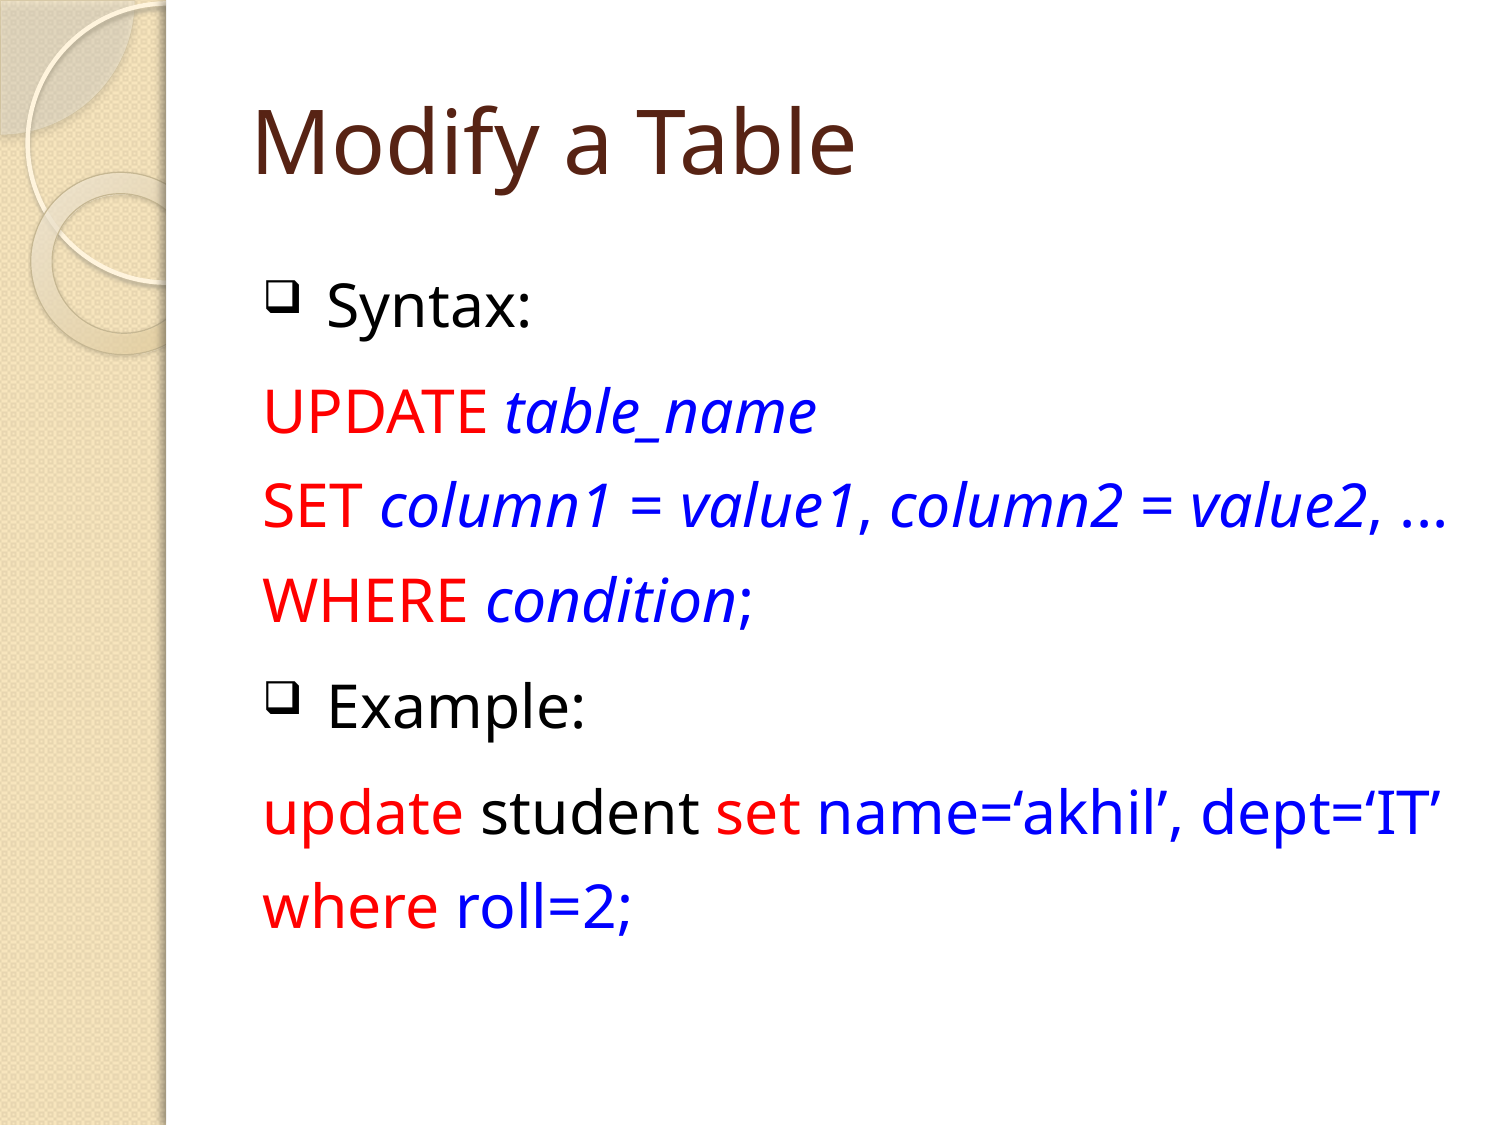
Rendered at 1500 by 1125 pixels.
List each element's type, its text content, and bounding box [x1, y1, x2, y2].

title Modify a Table [235, 45, 1466, 233]
list Syntax: UPDATE table_name SET column1 = value1, column2 = value2, ... WHERE condition; Example: update student set name=‘akhil’, dept=‘IT’ where roll=2; [235, 237, 1466, 1025]
